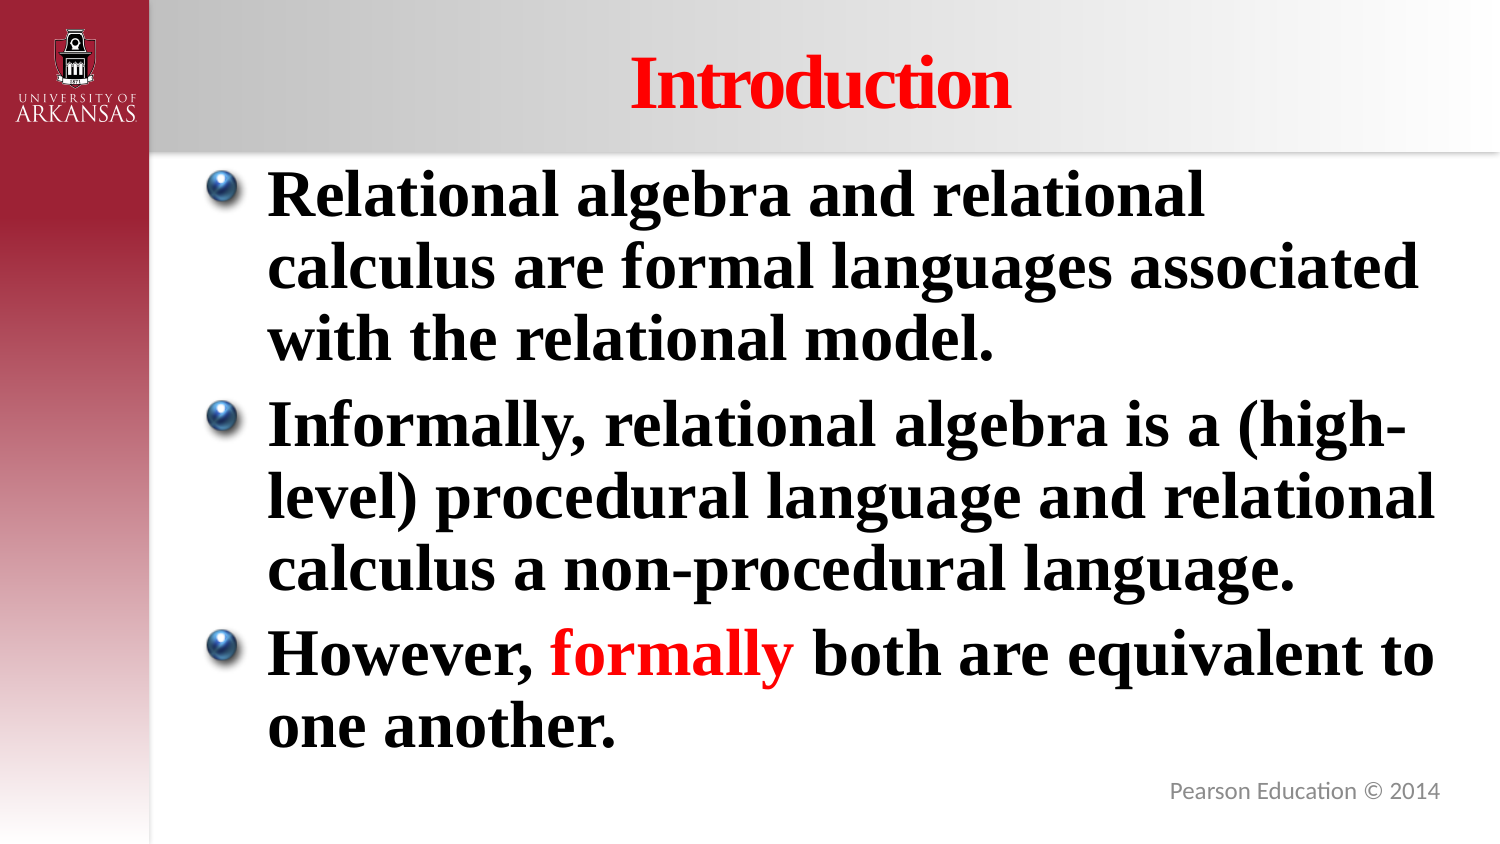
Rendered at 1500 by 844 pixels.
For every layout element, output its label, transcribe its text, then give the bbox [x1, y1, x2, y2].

slide_number Pearson Education © 2014 [1105, 782, 1456, 827]
picture [202, 626, 249, 674]
list Relational algebra and relational calculus are formal languages associated with the relational model. Informally, relational algebra is a (high-level) procedural language and relational calculus a non-procedural language. However, formally both are equivalent to one another. [187, 151, 1456, 795]
picture [202, 167, 249, 215]
picture [202, 397, 249, 444]
picture [15, 29, 137, 122]
title Introduction [187, 23, 1456, 132]
